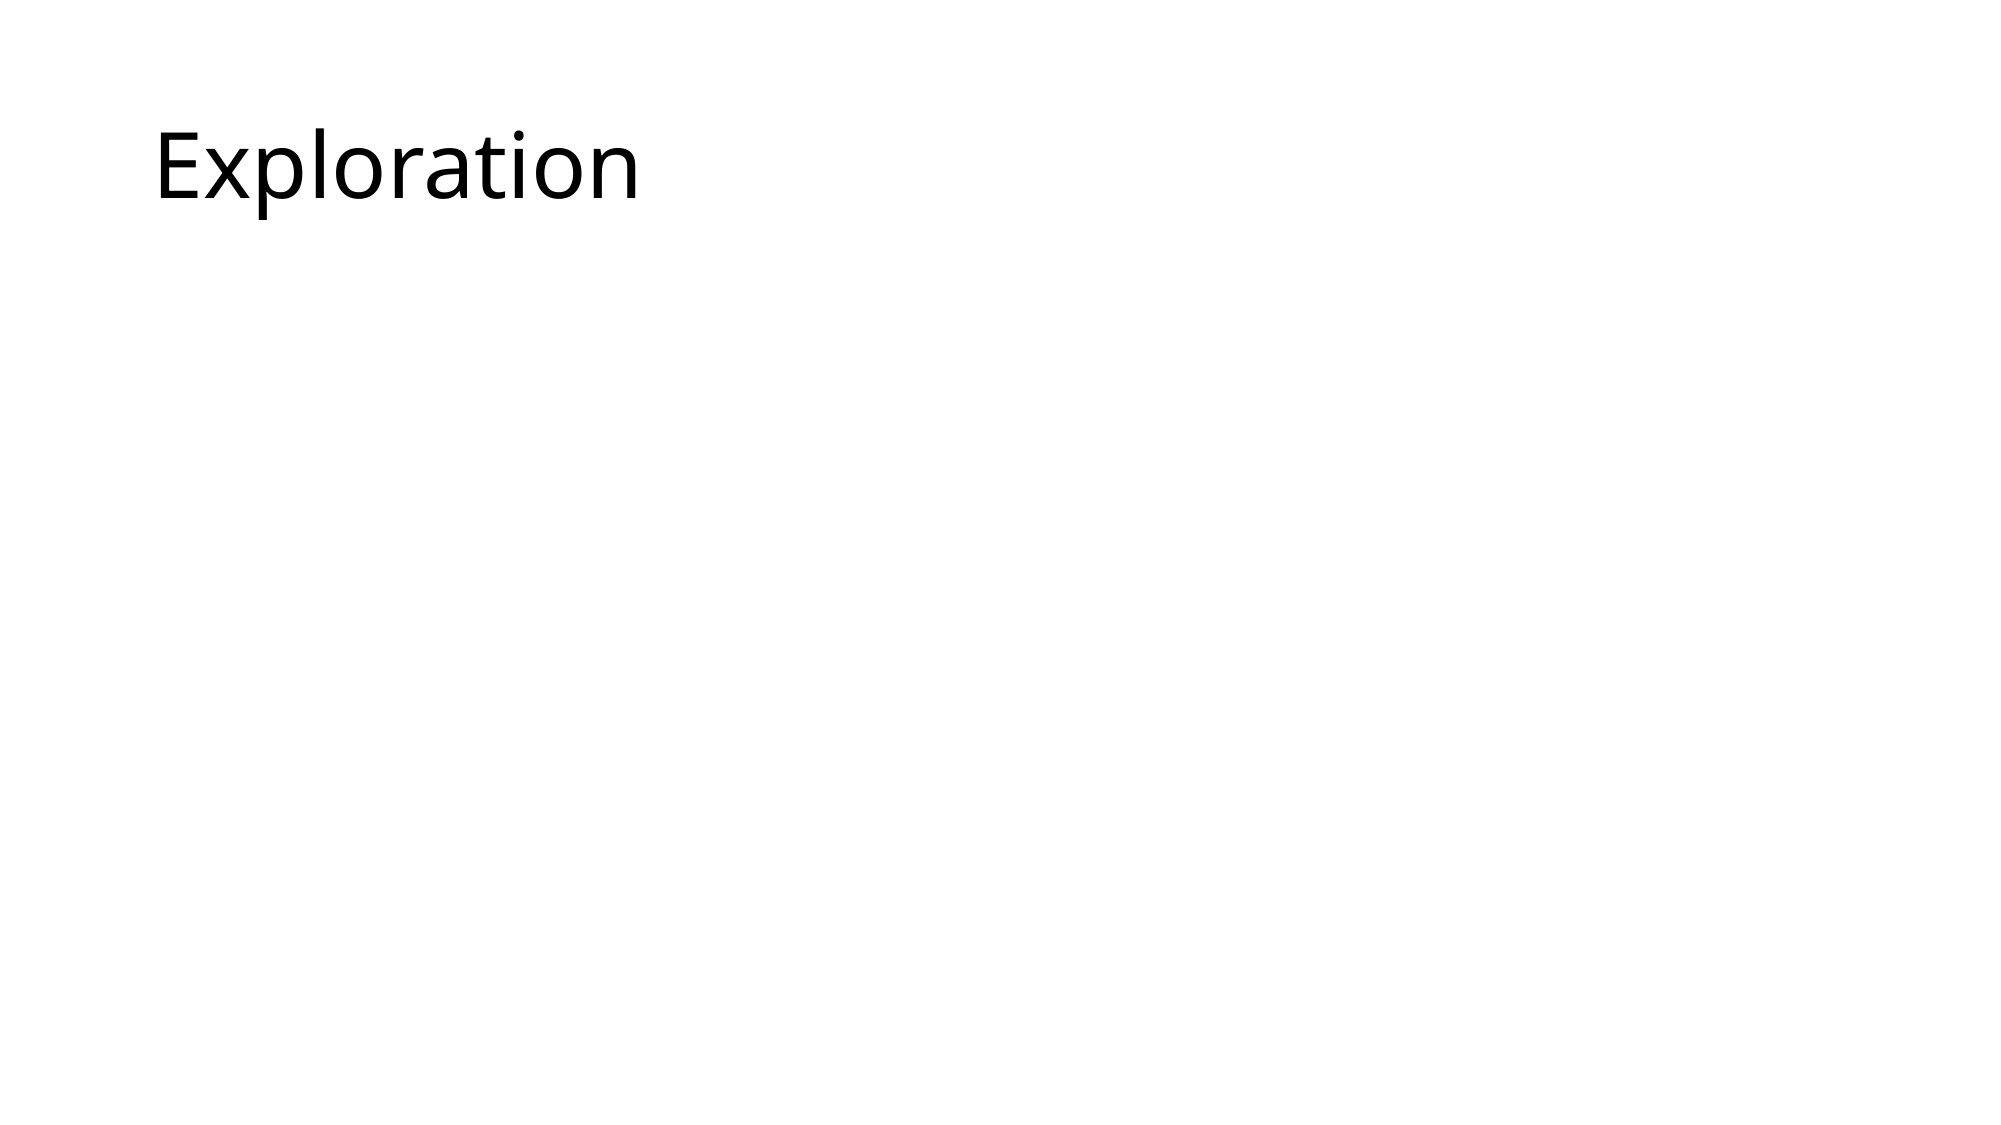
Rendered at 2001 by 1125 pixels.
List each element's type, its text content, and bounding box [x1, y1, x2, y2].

title Exploration [137, 59, 1863, 278]
